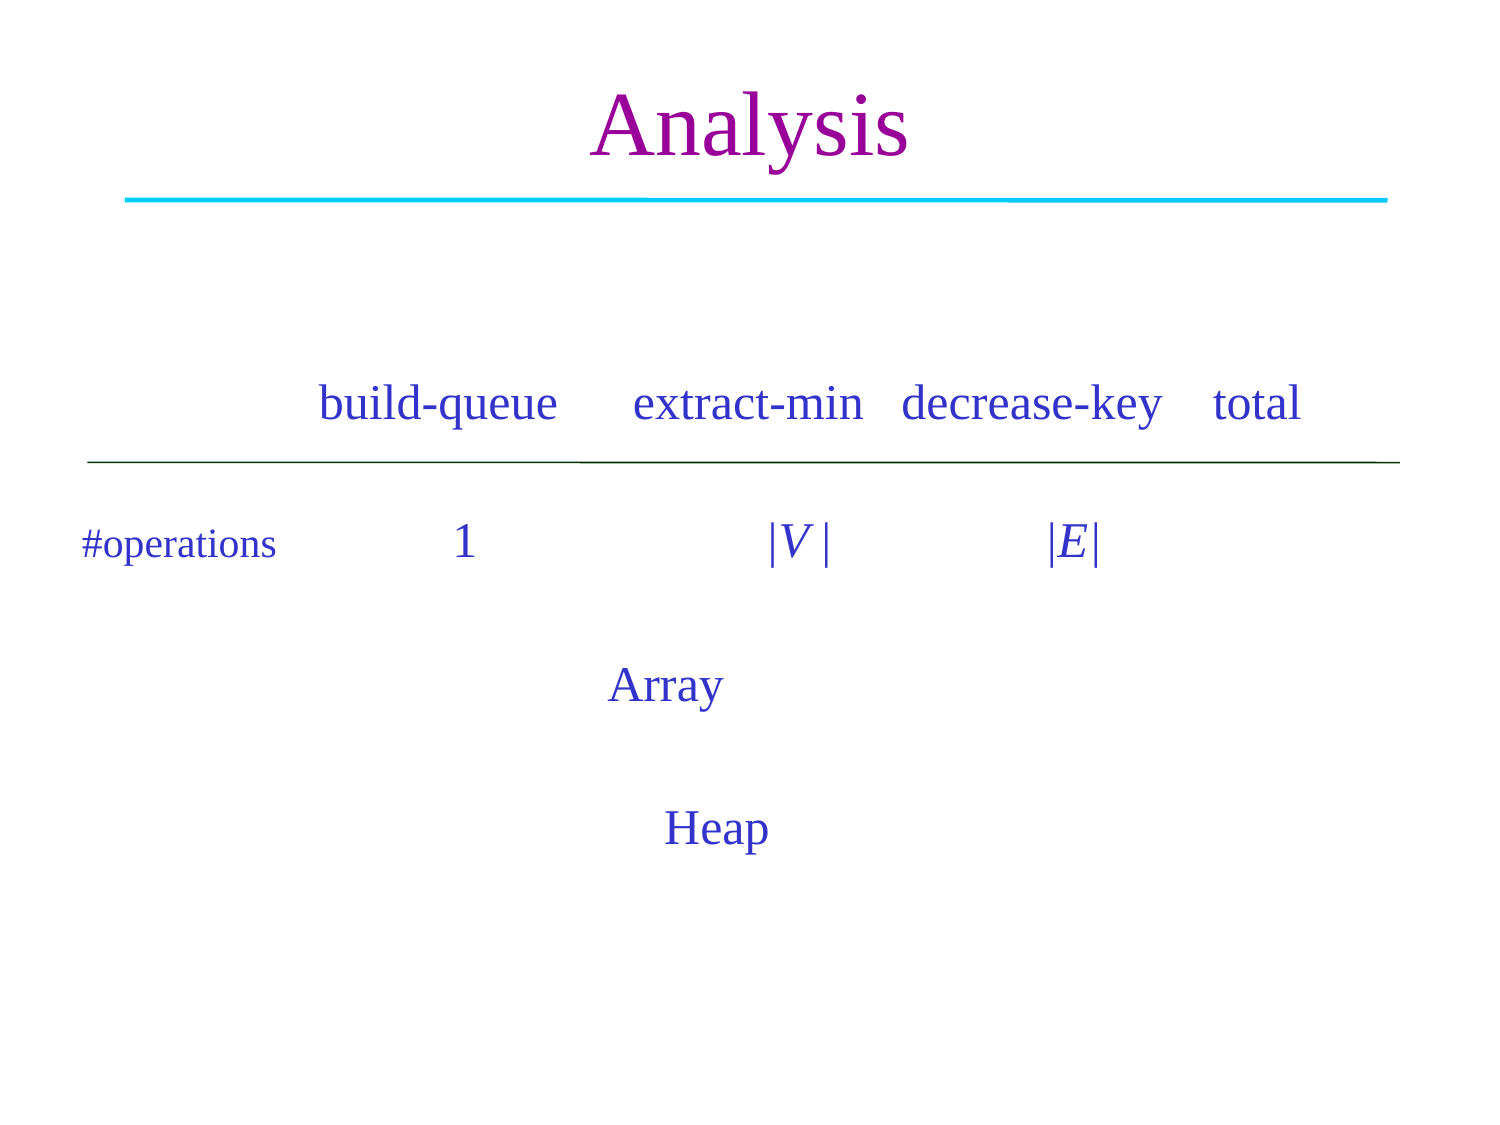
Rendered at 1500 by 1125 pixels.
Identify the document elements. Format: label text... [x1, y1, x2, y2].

title Analysis [112, 24, 1388, 213]
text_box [74, 611, 1445, 721]
text_box #operations 1 |V | |E| [67, 499, 1117, 575]
